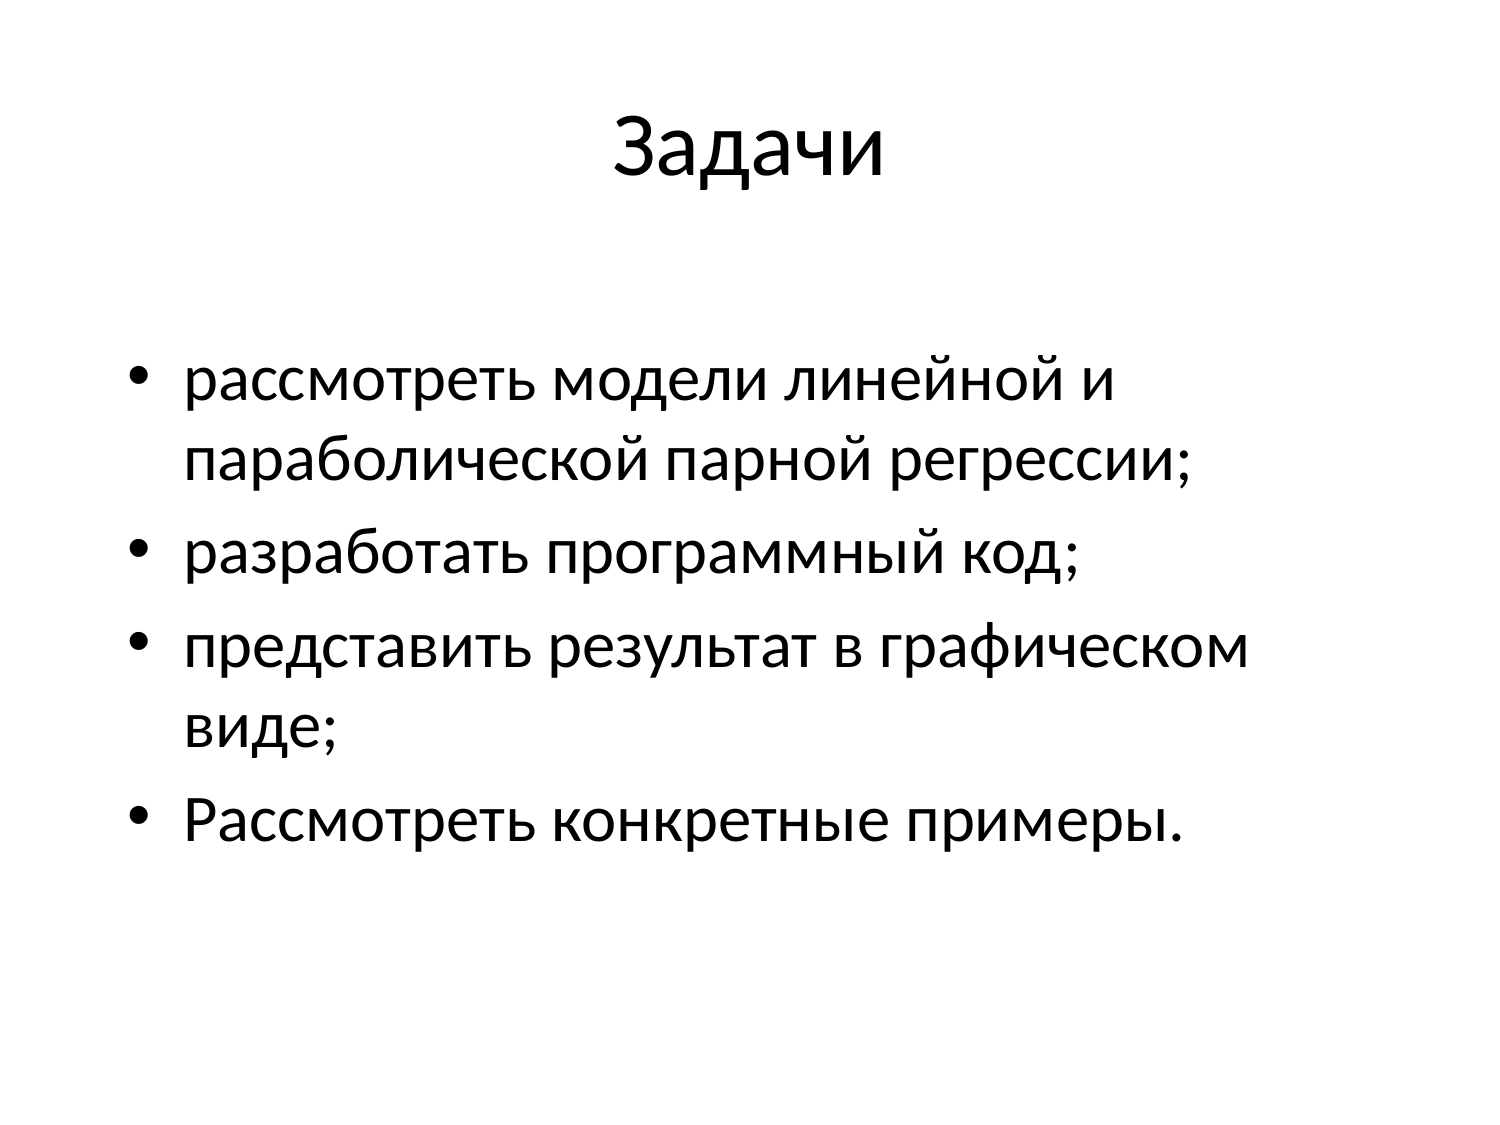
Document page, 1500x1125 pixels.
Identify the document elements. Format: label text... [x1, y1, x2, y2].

title Задачи [75, 45, 1425, 233]
list рассмотреть модели линейной и параболической парной регрессии; разработать программный код; представить результат в графическом виде; Рассмотреть конкретные примеры. [112, 326, 1394, 980]
